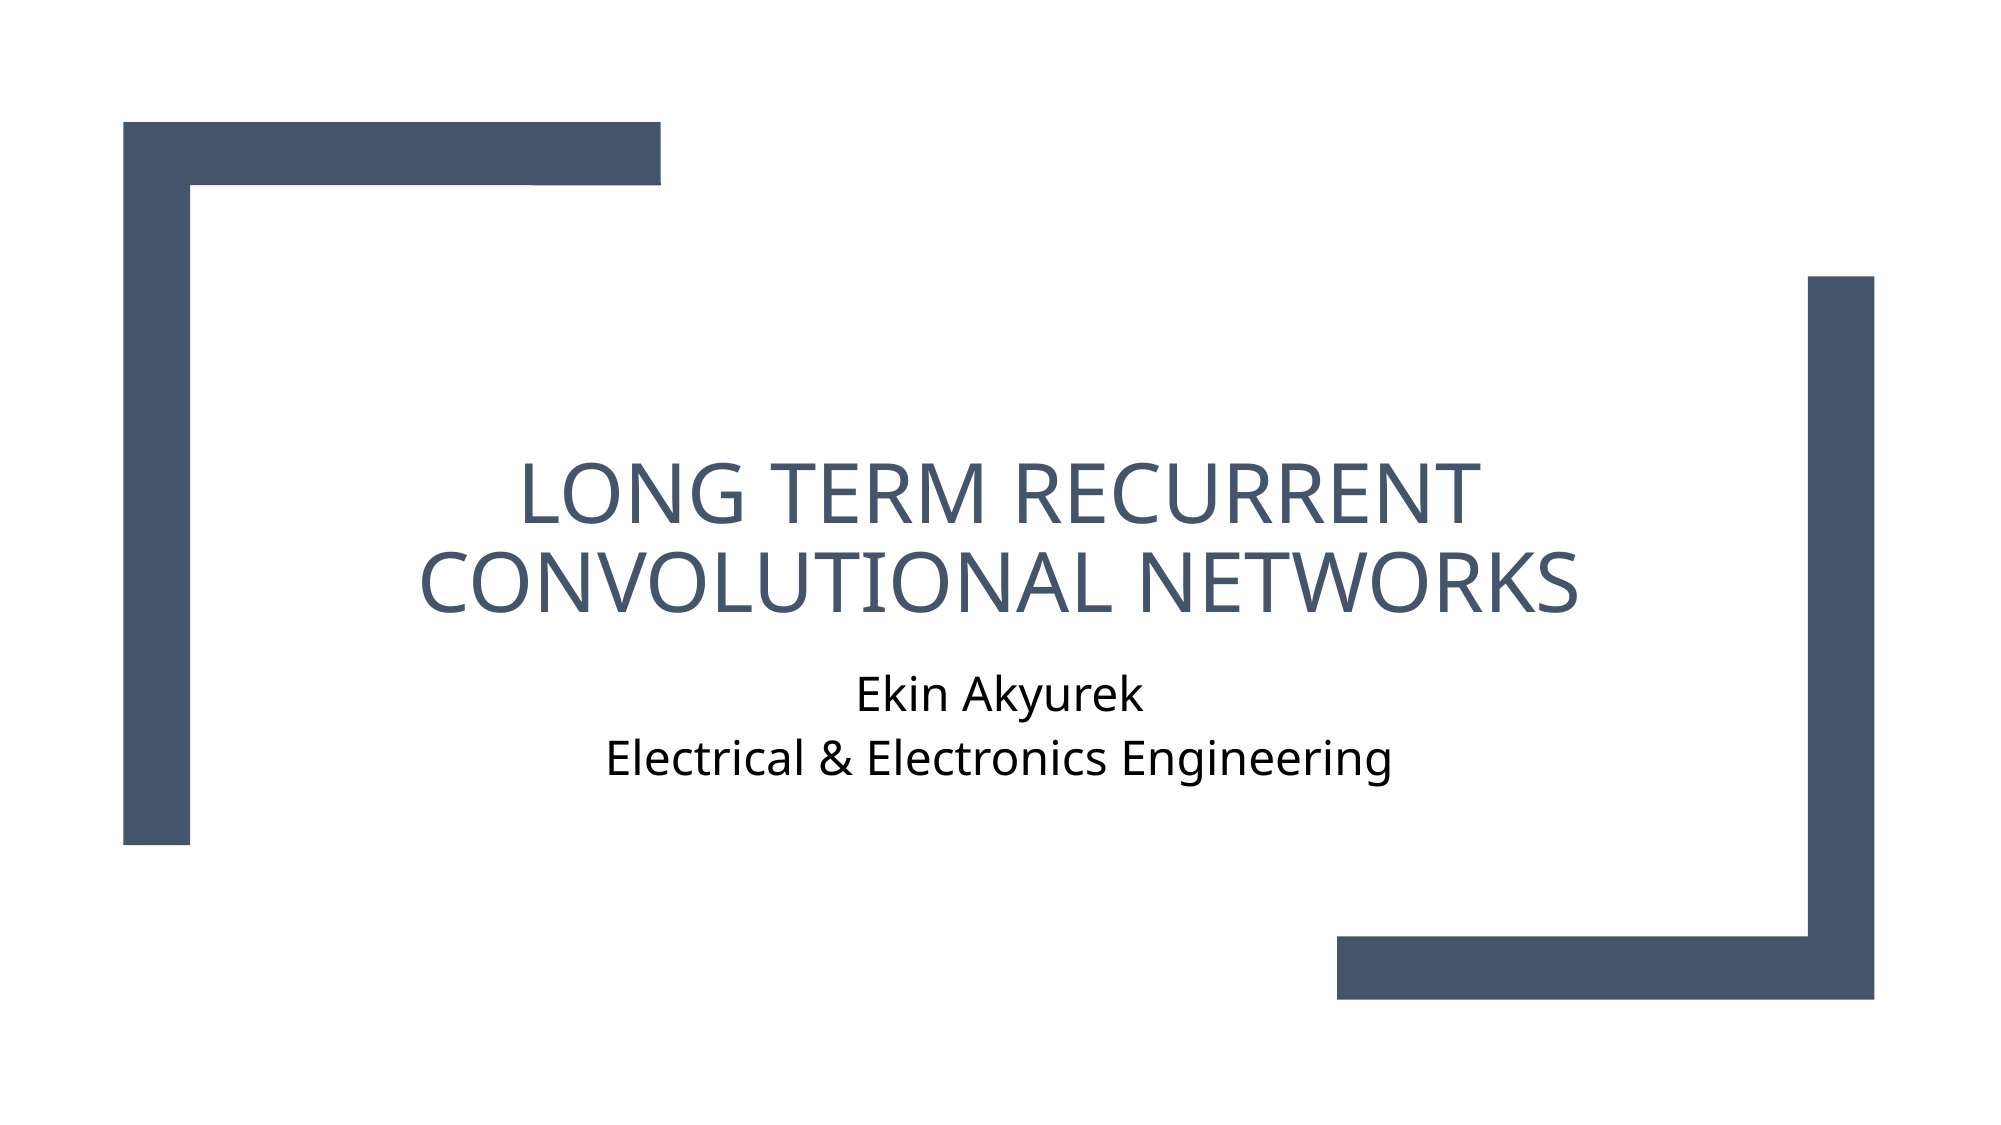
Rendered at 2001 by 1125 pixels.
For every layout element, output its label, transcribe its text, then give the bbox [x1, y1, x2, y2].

subtitle Ekin Akyurek Electrical & Electronics Engineering [439, 649, 1561, 828]
title LONG TERM RECURRENT CONVOLUTIONAL NETWORKS [314, 293, 1686, 638]
